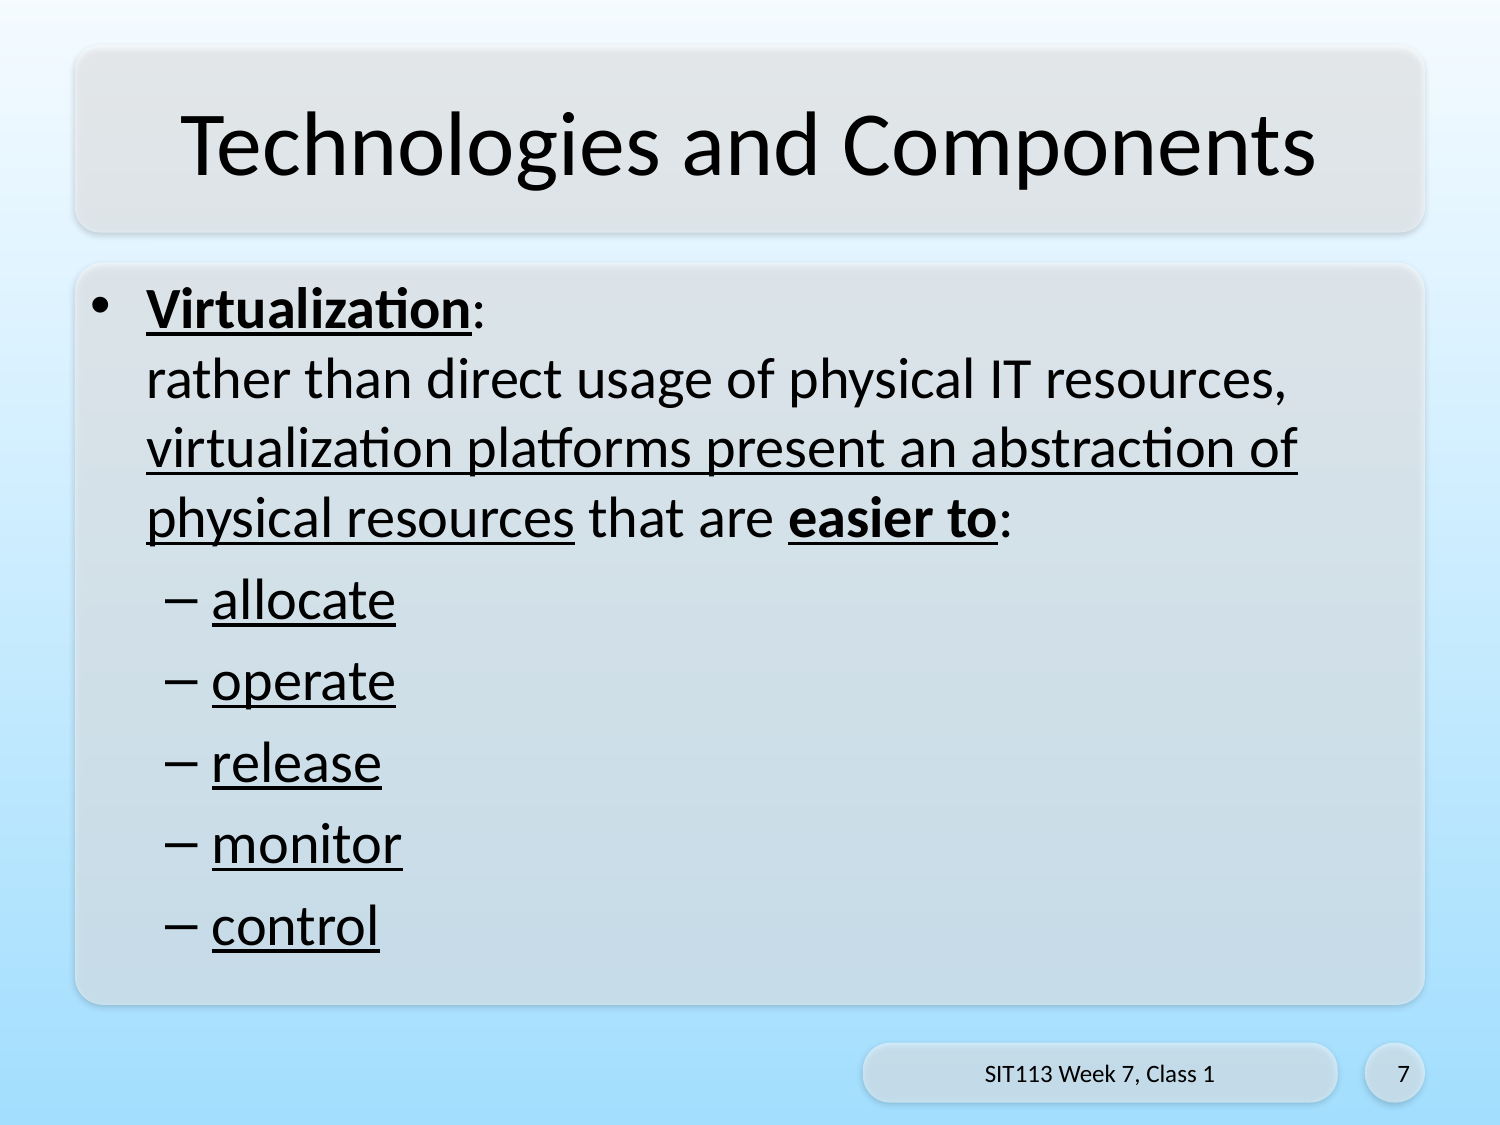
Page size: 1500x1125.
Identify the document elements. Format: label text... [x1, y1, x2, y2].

title Technologies and Components [75, 45, 1425, 233]
footer SIT113 Week 7, Class 1 [862, 1042, 1338, 1103]
list Virtualization: rather than direct usage of physical IT resources, virtualization platforms present an abstraction of physical resources that are easier to: allocate operate release monitor control [75, 262, 1425, 1005]
slide_number 7 [1364, 1042, 1425, 1103]
